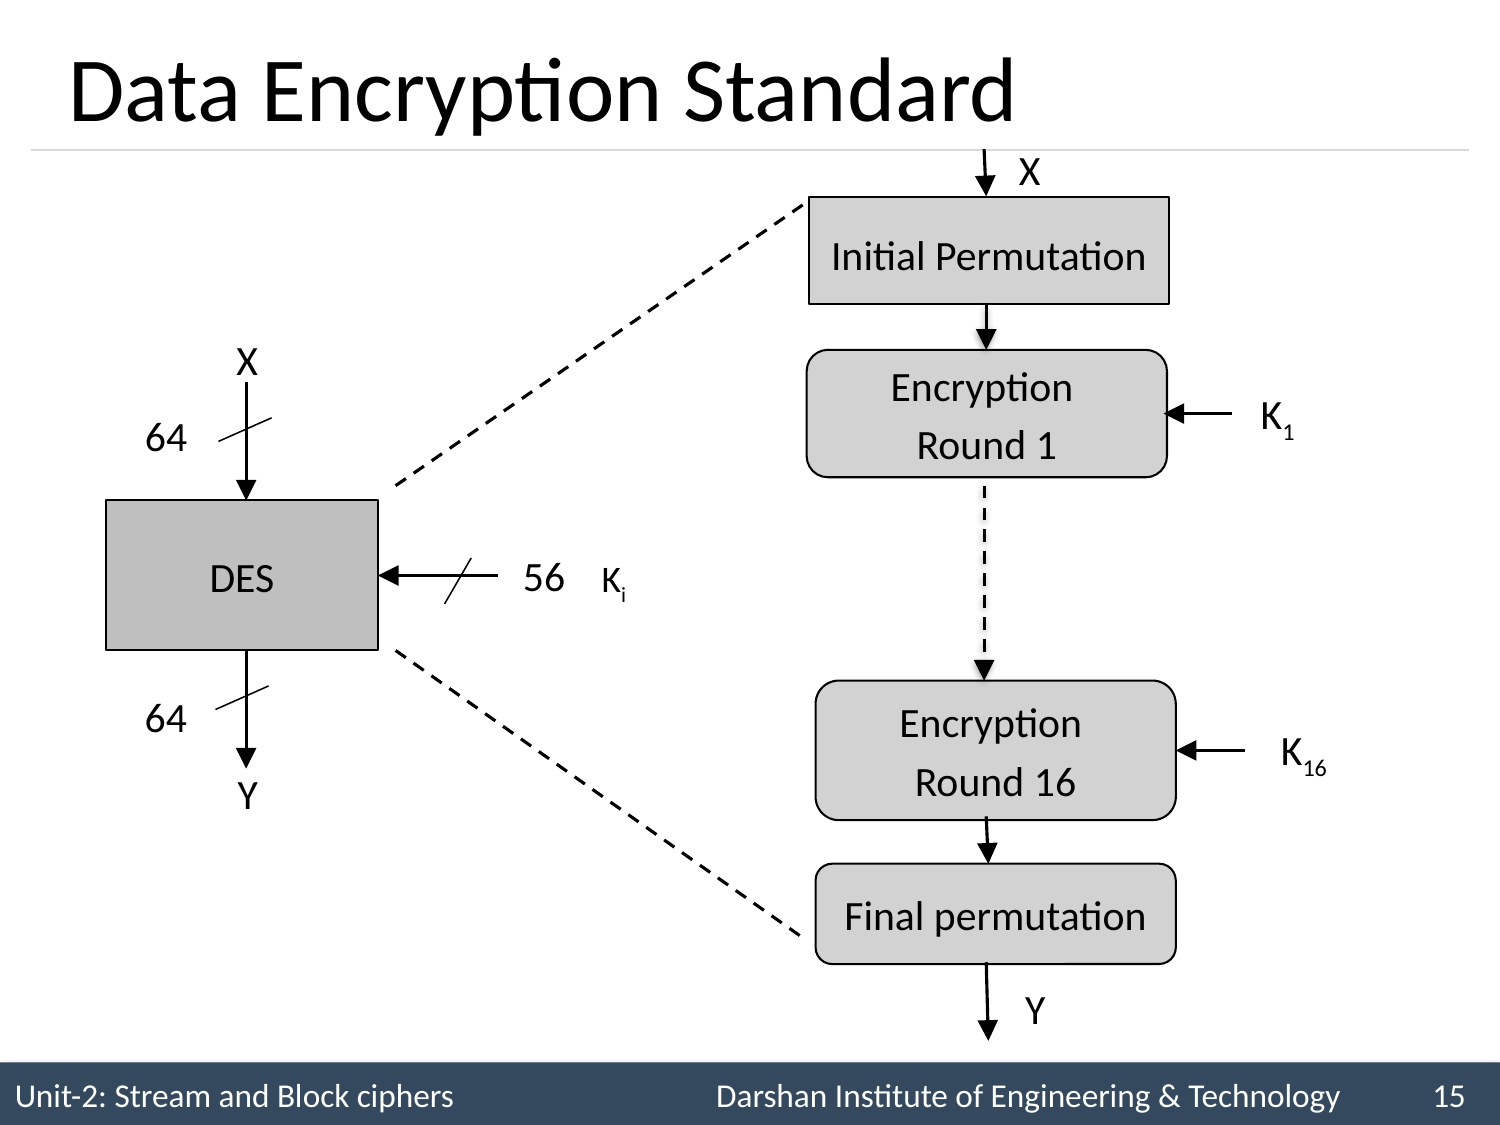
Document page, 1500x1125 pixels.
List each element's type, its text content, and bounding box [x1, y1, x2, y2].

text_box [395, 201, 807, 486]
text_box DES [104, 498, 380, 652]
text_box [129, 326, 274, 501]
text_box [985, 962, 989, 1042]
list Initial Permutation [807, 194, 1171, 306]
text_box Data Encryption Standard [53, 22, 1035, 147]
table_cell 41 [980, 194, 989, 200]
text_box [1175, 716, 1345, 783]
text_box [815, 816, 1177, 965]
text_box Y [1010, 975, 1061, 1040]
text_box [983, 148, 987, 197]
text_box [395, 650, 807, 941]
text_box Encryption Round 16 [813, 678, 1178, 814]
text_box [129, 650, 274, 827]
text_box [377, 542, 581, 609]
text_box X [1004, 136, 1056, 202]
text_box Ki [586, 547, 642, 614]
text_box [1163, 380, 1311, 447]
text_box Encryption Round 1 [810, 347, 1170, 480]
